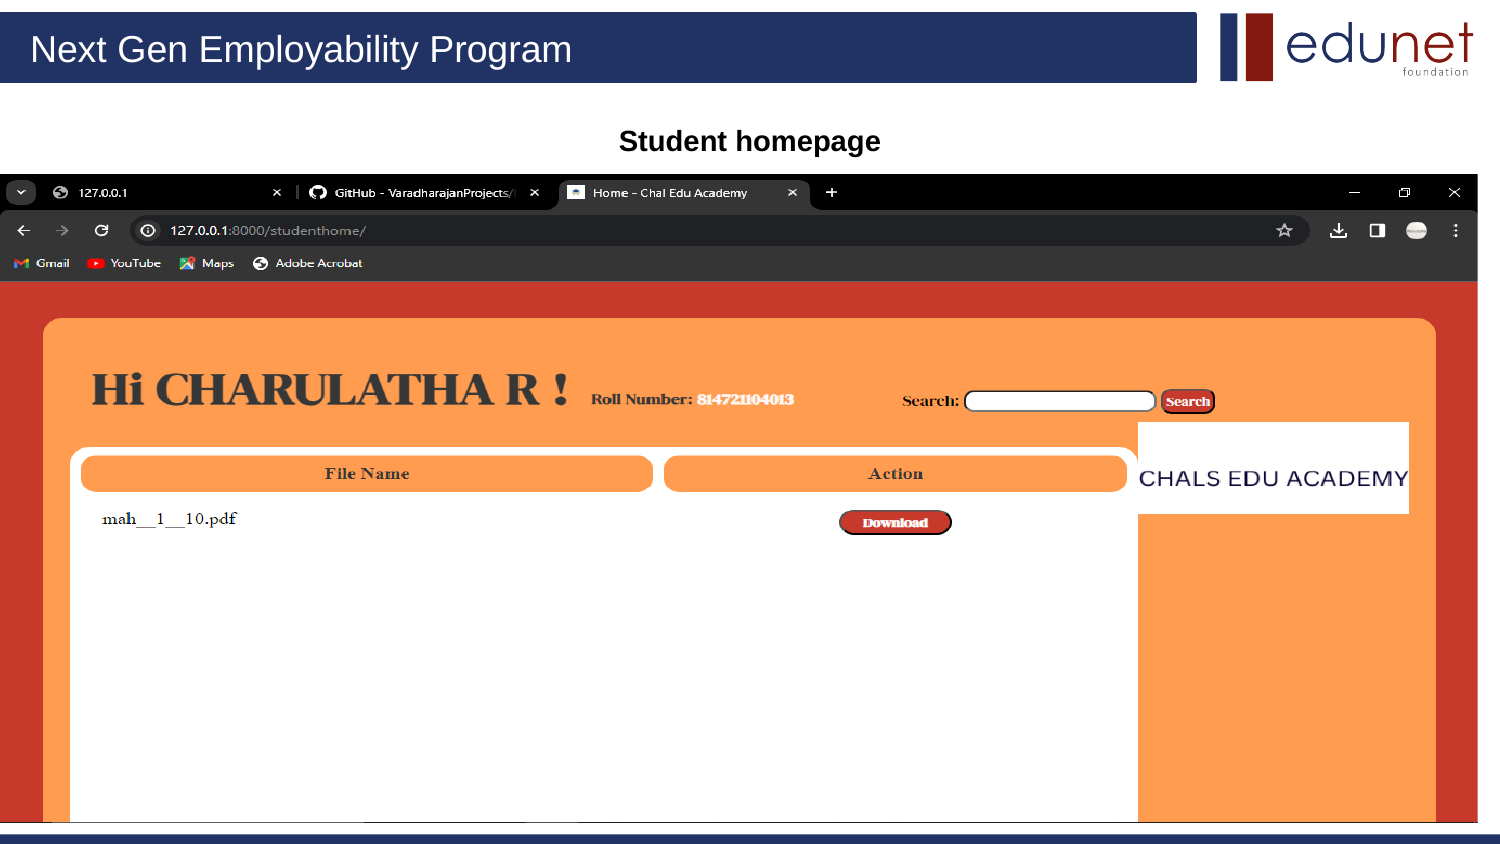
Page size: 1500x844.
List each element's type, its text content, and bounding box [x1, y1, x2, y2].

title Student homepage [103, 84, 1397, 173]
picture [1279, 14, 1482, 83]
picture [0, 174, 1478, 824]
